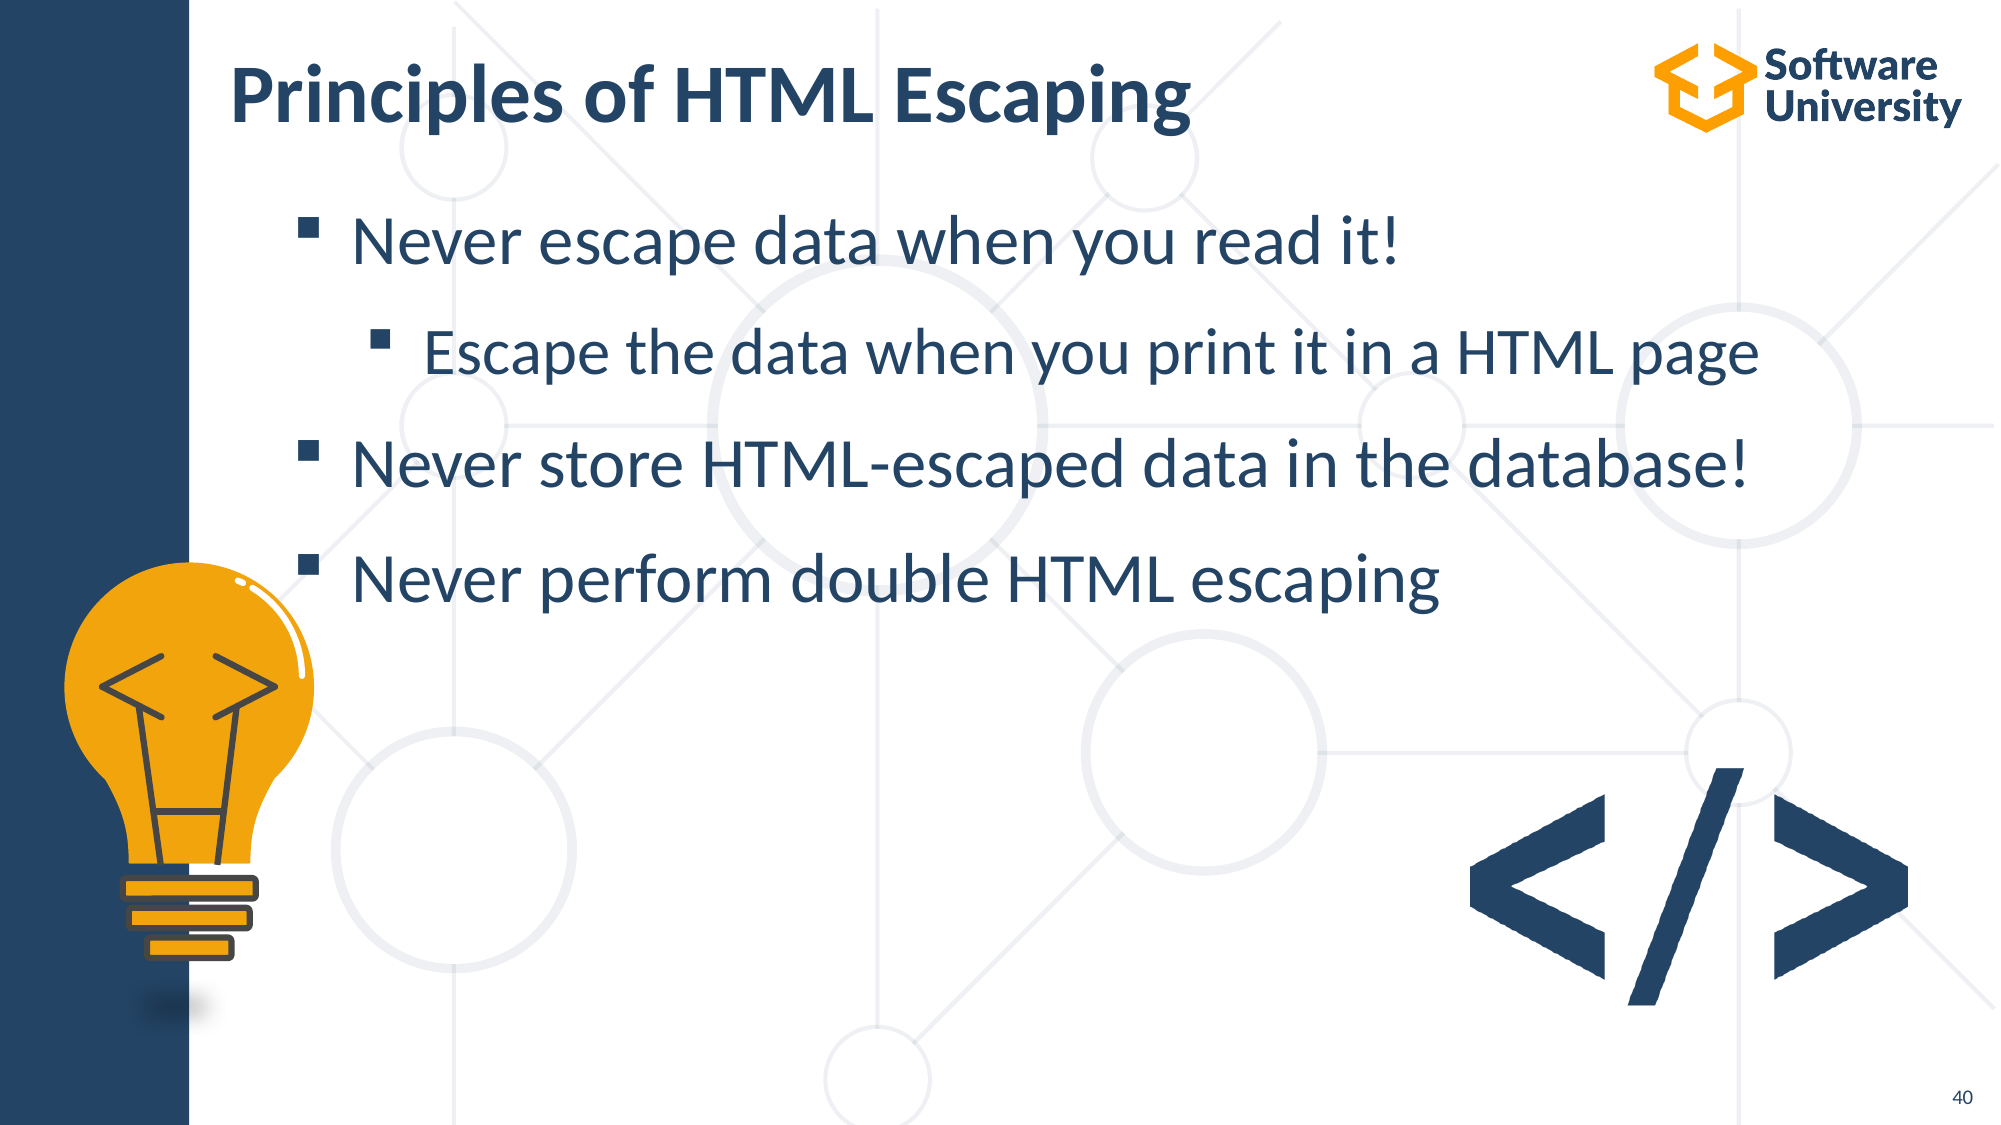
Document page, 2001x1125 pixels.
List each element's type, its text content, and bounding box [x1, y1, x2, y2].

picture [1470, 667, 1908, 1106]
list Never escape data when you read it! Escape the data when you print it in a HTML page Never store HTML-escaped data in the database! Never perform double HTML escaping [274, 183, 1968, 1094]
slide_number 40 [1927, 1067, 1989, 1117]
picture [1641, 31, 1973, 145]
title Principles of HTML Escaping [212, 16, 1628, 162]
